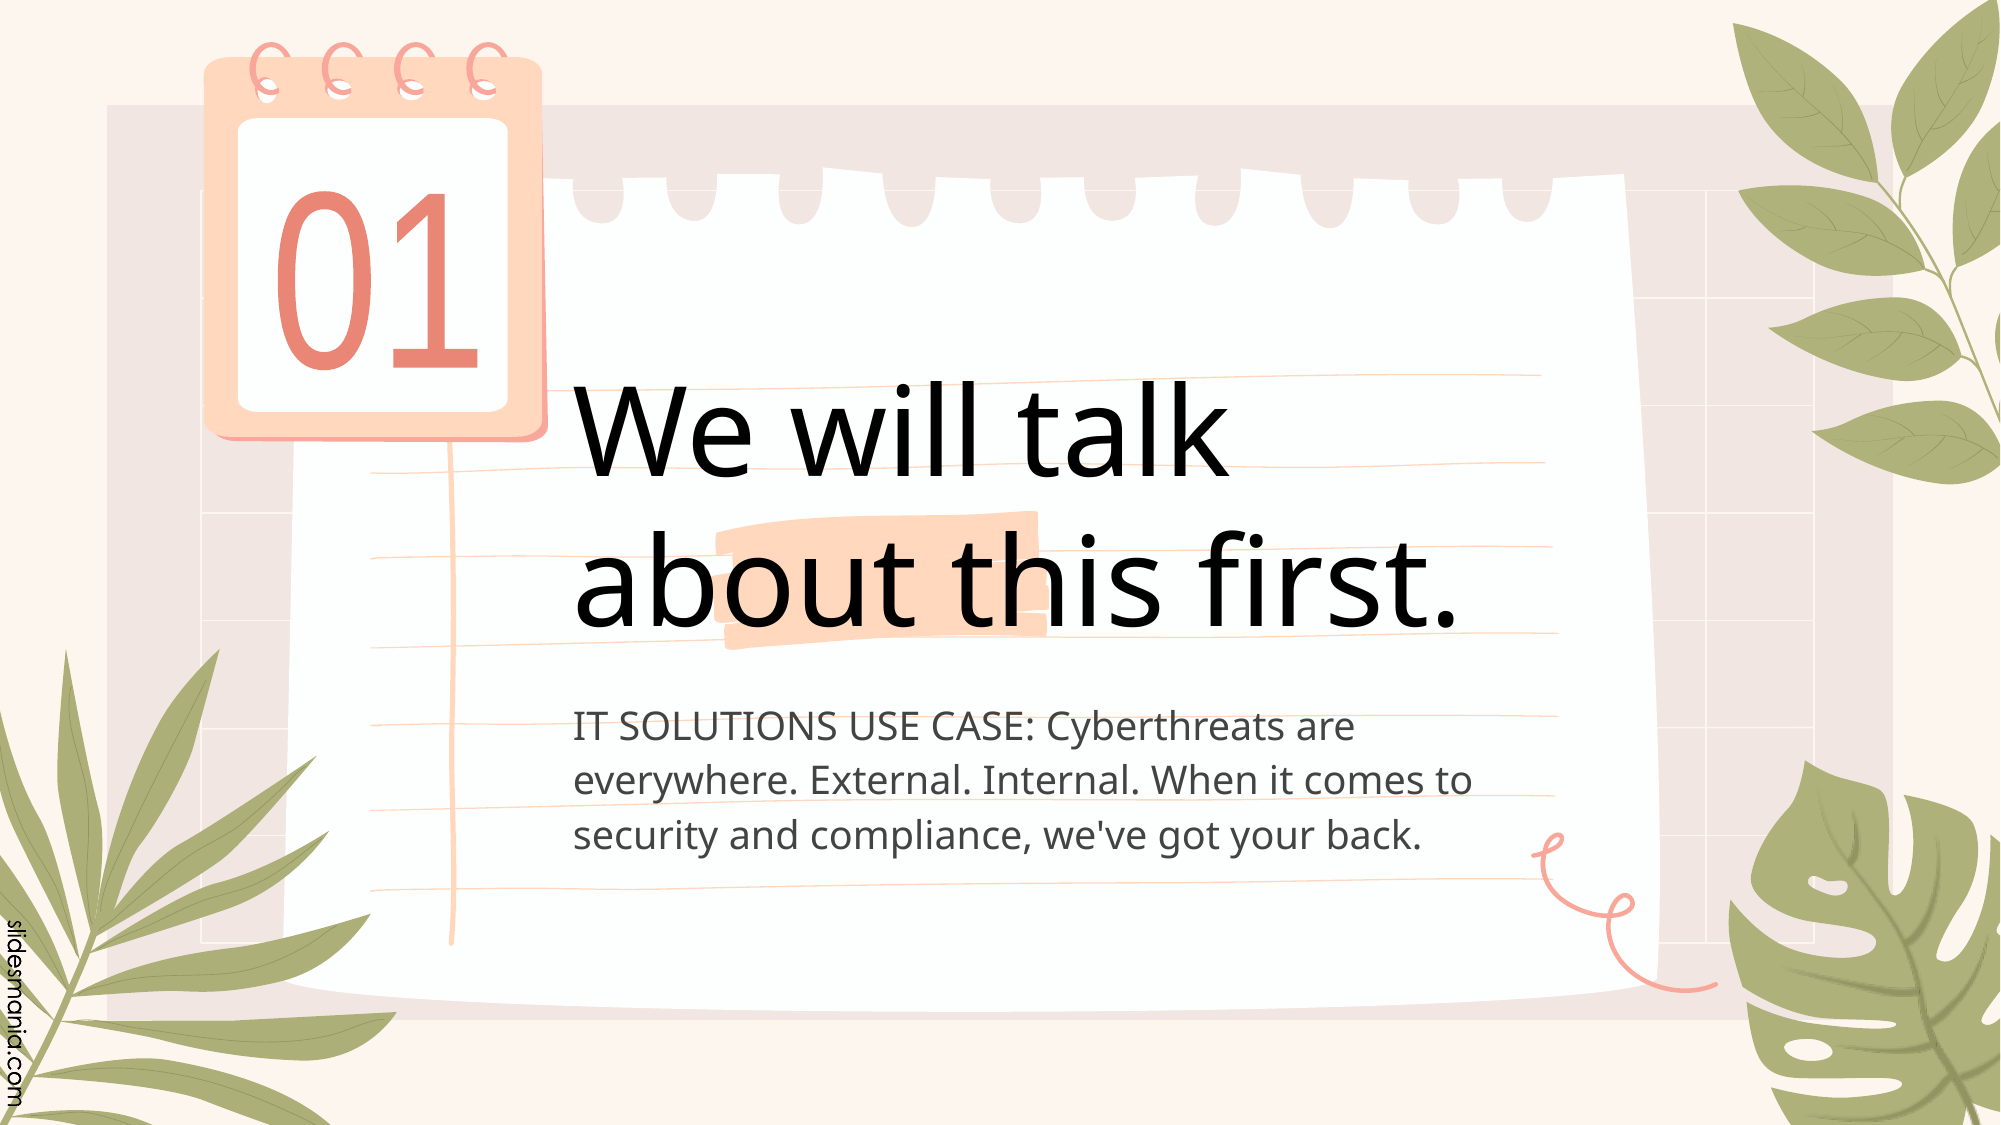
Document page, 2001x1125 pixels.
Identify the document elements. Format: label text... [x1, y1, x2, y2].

list IT SOLUTIONS USE CASE: Cyberthreats are everywhere. External. Internal. When it comes to security and compliance, we've got your back. [552, 673, 1551, 799]
picture [1780, 784, 2001, 1125]
text_box [1531, 832, 1718, 993]
title We will talk about this first. [552, 331, 1551, 671]
